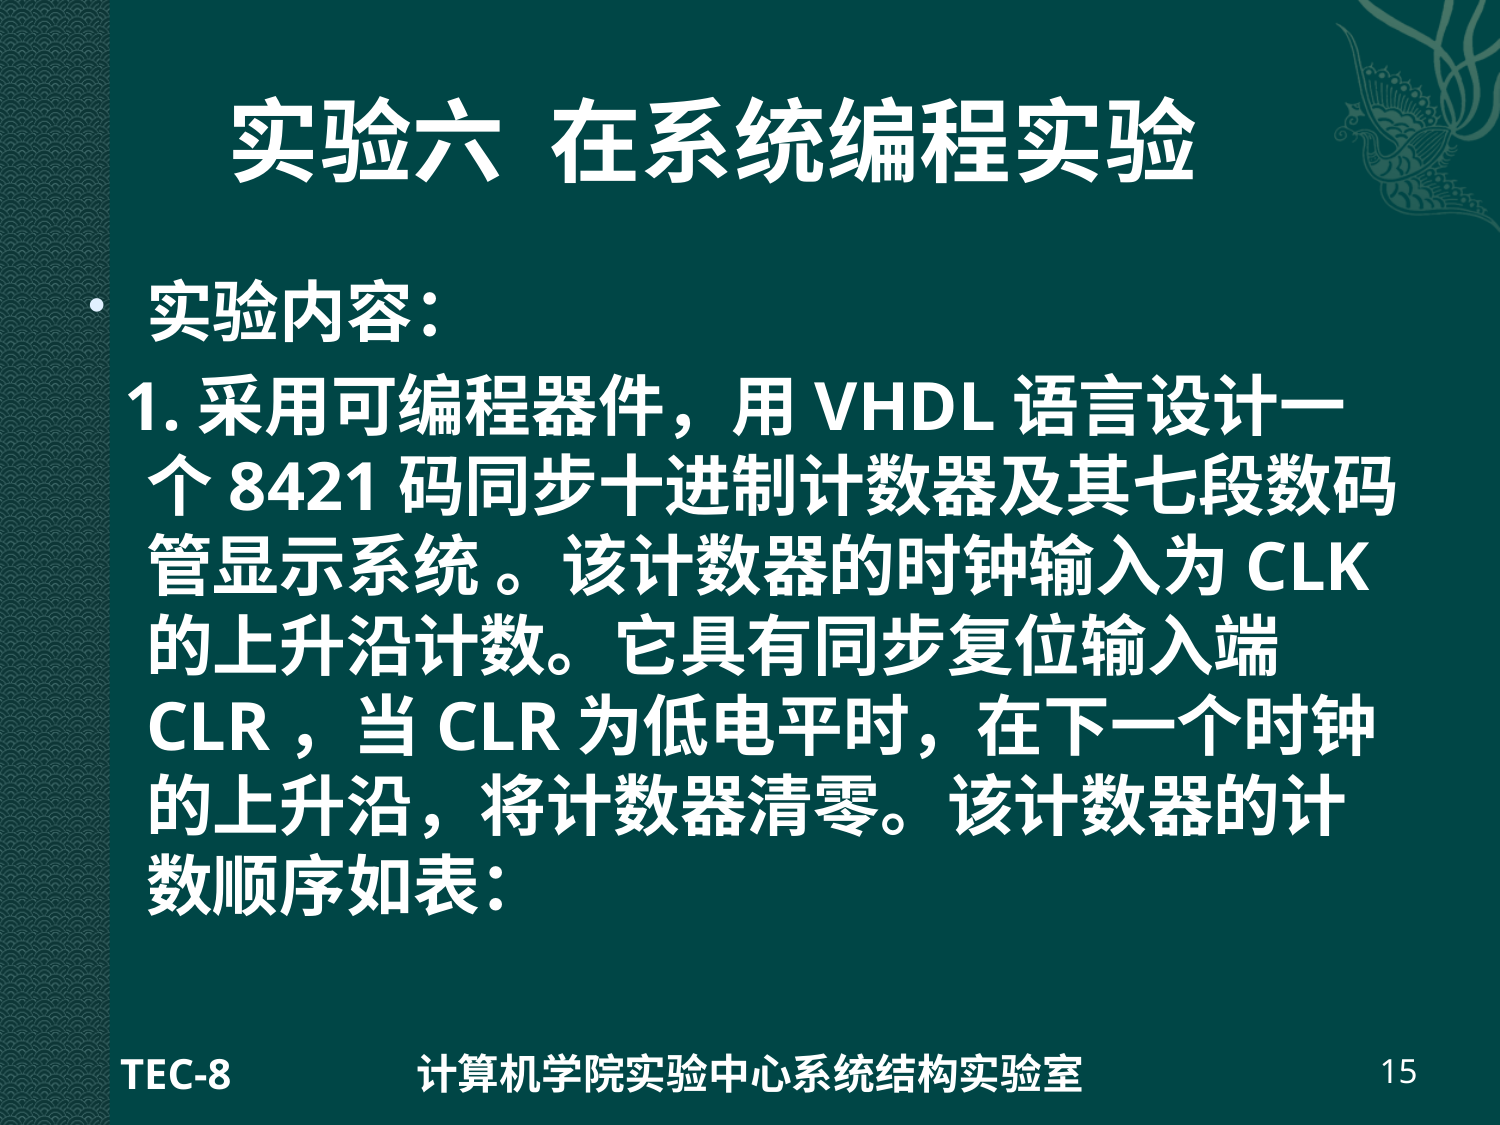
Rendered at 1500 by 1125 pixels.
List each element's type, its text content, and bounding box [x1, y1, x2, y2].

title 实验六 在系统编程实验 [75, 45, 1351, 233]
list 实验内容： 1.采用可编程器件，用VHDL语言设计一个8421码同步十进制计数器及其七段数码管显示系统 。该计数器的时钟输入为CLK的上升沿计数。它具有同步复位输入端CLR，当CLR为低电平时，在下一个时钟的上升沿，将计数器清零。该计数器的计数顺序如表： [74, 262, 1426, 1006]
footer 计算机学院实验中心系统结构实验室 [76, 1042, 1074, 1103]
slide_number 15 [1074, 1042, 1425, 1103]
picture [0, 0, 110, 1125]
